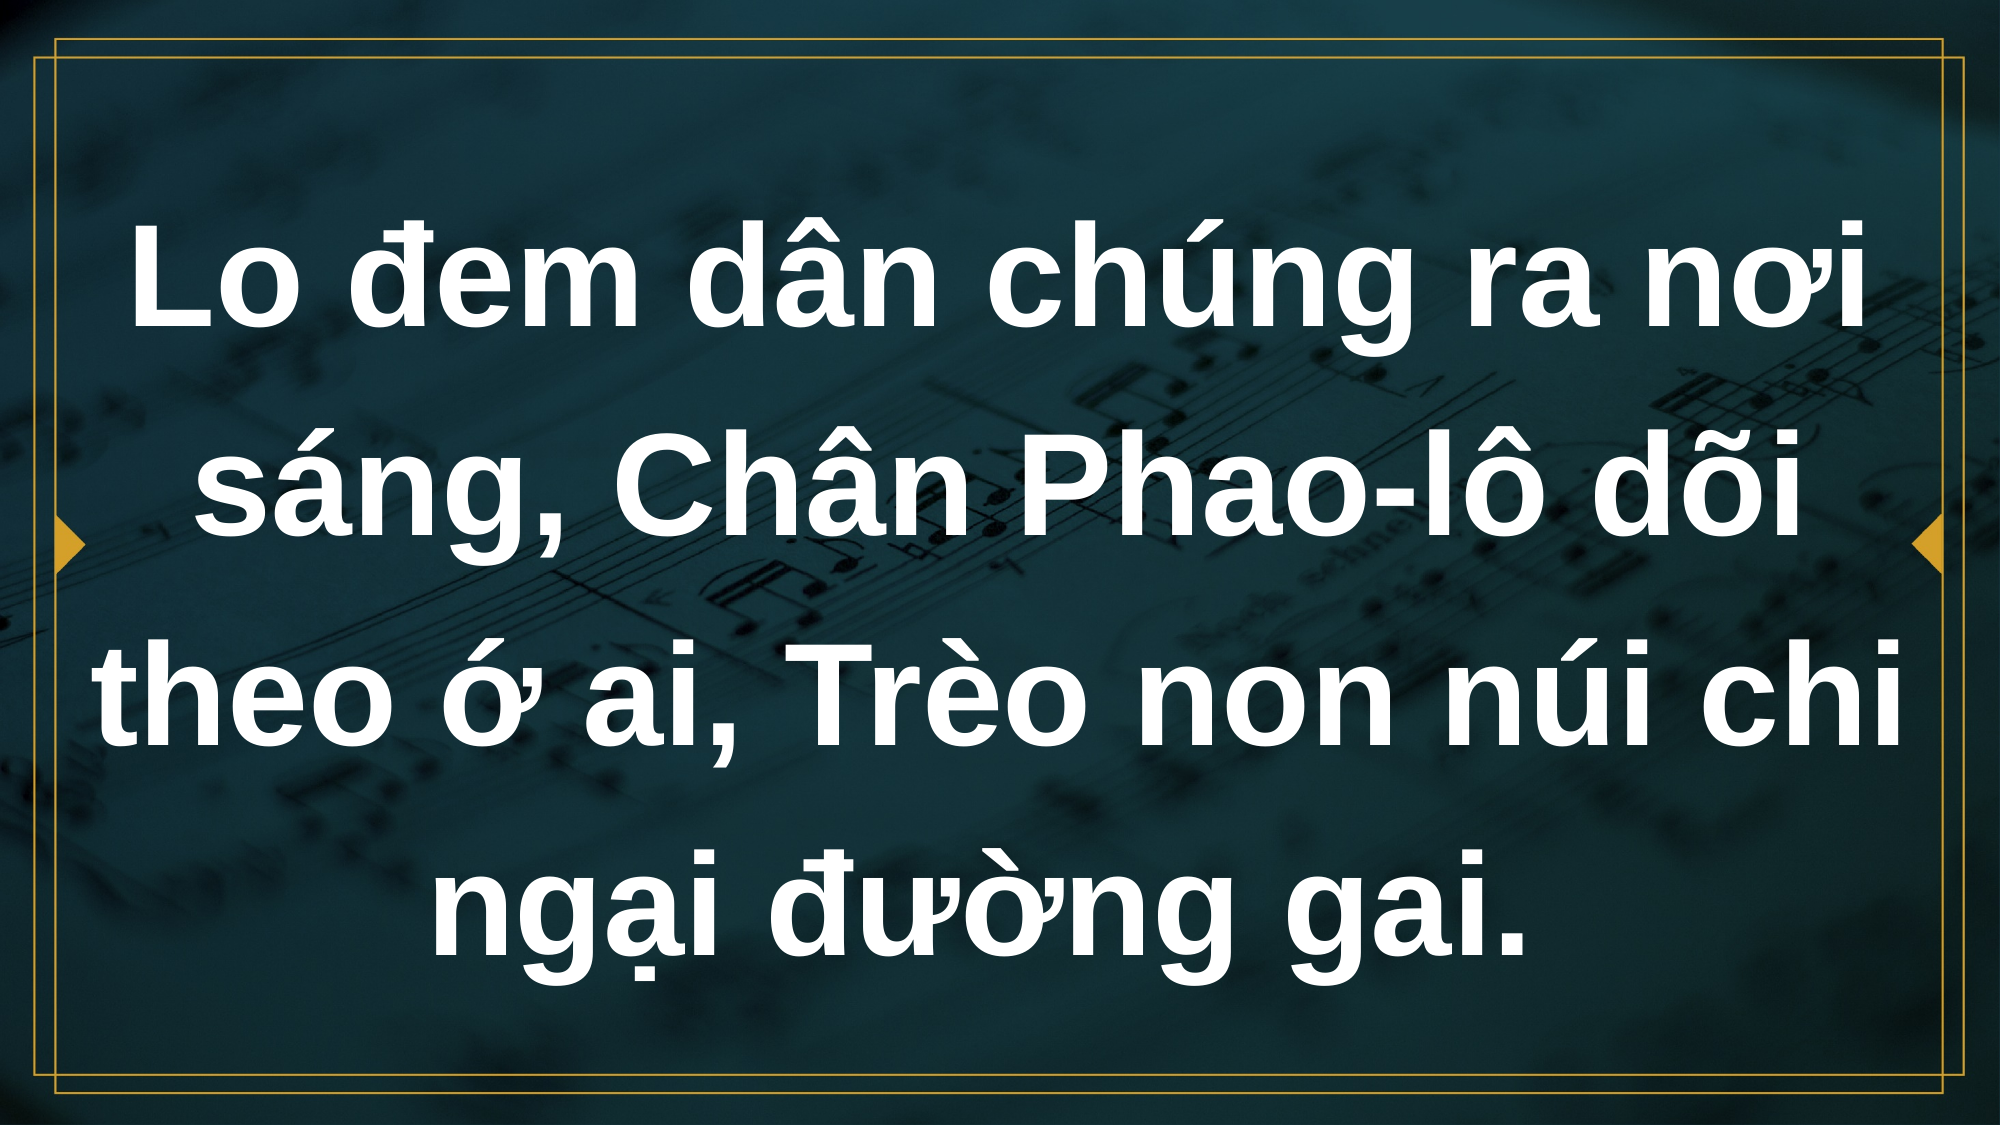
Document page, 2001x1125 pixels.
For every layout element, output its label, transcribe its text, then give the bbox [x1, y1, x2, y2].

title Lo đem dân chúng ra nơi sáng, Chân Phao-lô dõi theo ớ ai, Trèo non núi chi ngại đường gai. [55, 53, 1945, 1077]
picture [0, 0, 2000, 1125]
